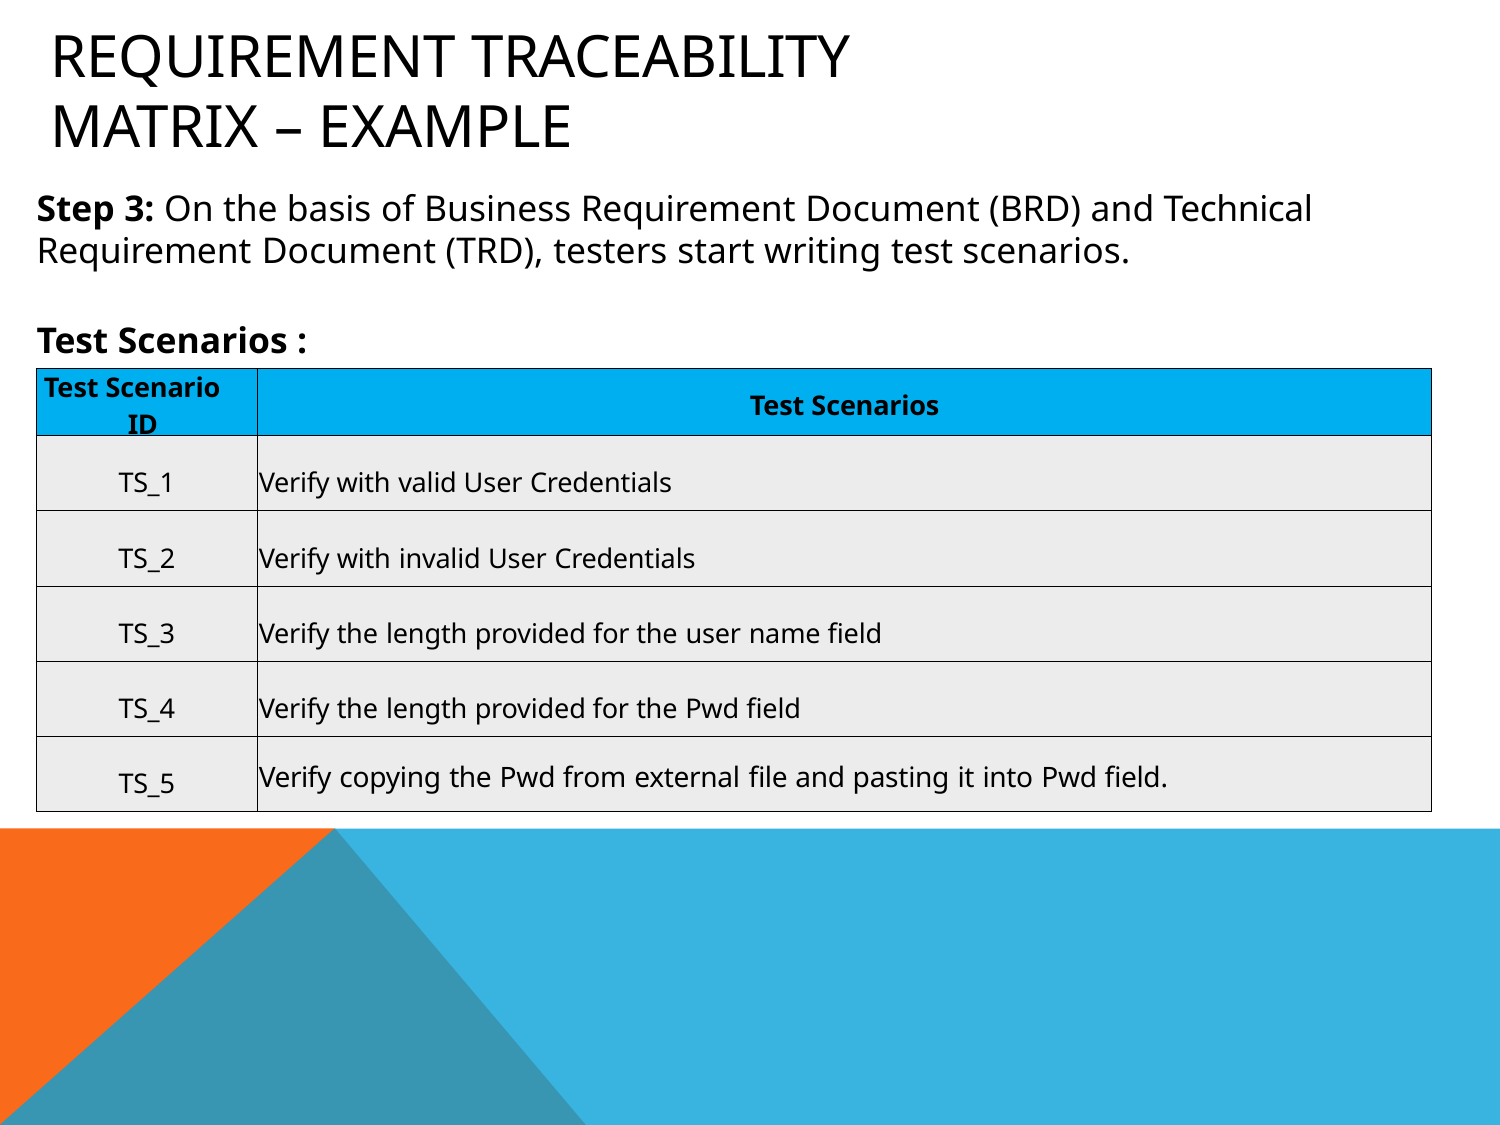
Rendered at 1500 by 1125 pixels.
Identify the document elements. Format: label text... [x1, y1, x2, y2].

table_cell Verify copying the Pwd from external file and pasting it into Pwd field. [258, 737, 1431, 811]
table_cell TS_5 [37, 737, 257, 811]
table_cell TS_2 [37, 511, 257, 586]
table_cell TS_4 [37, 662, 257, 736]
table_header Test Scenario ID [37, 369, 257, 435]
table_cell Verify the length provided for the Pwd field [258, 662, 1431, 736]
table_cell Verify with valid User Credentials [258, 436, 1431, 510]
table_cell TS_1 [37, 436, 257, 510]
table_cell Verify the length provided for the user name field [258, 587, 1431, 661]
table_header Test Scenarios [258, 369, 1431, 435]
text_box Step 3: On the basis of Business Requirement Document (BRD) and Technical Requirement Document (TRD), testers start writing test scenarios. Test Scenarios : [34, 183, 1438, 361]
table_cell Verify with invalid User Credentials [258, 511, 1431, 586]
title Requirement Traceability Matrix – Example [48, 0, 951, 183]
table_cell TS_3 [37, 587, 257, 661]
